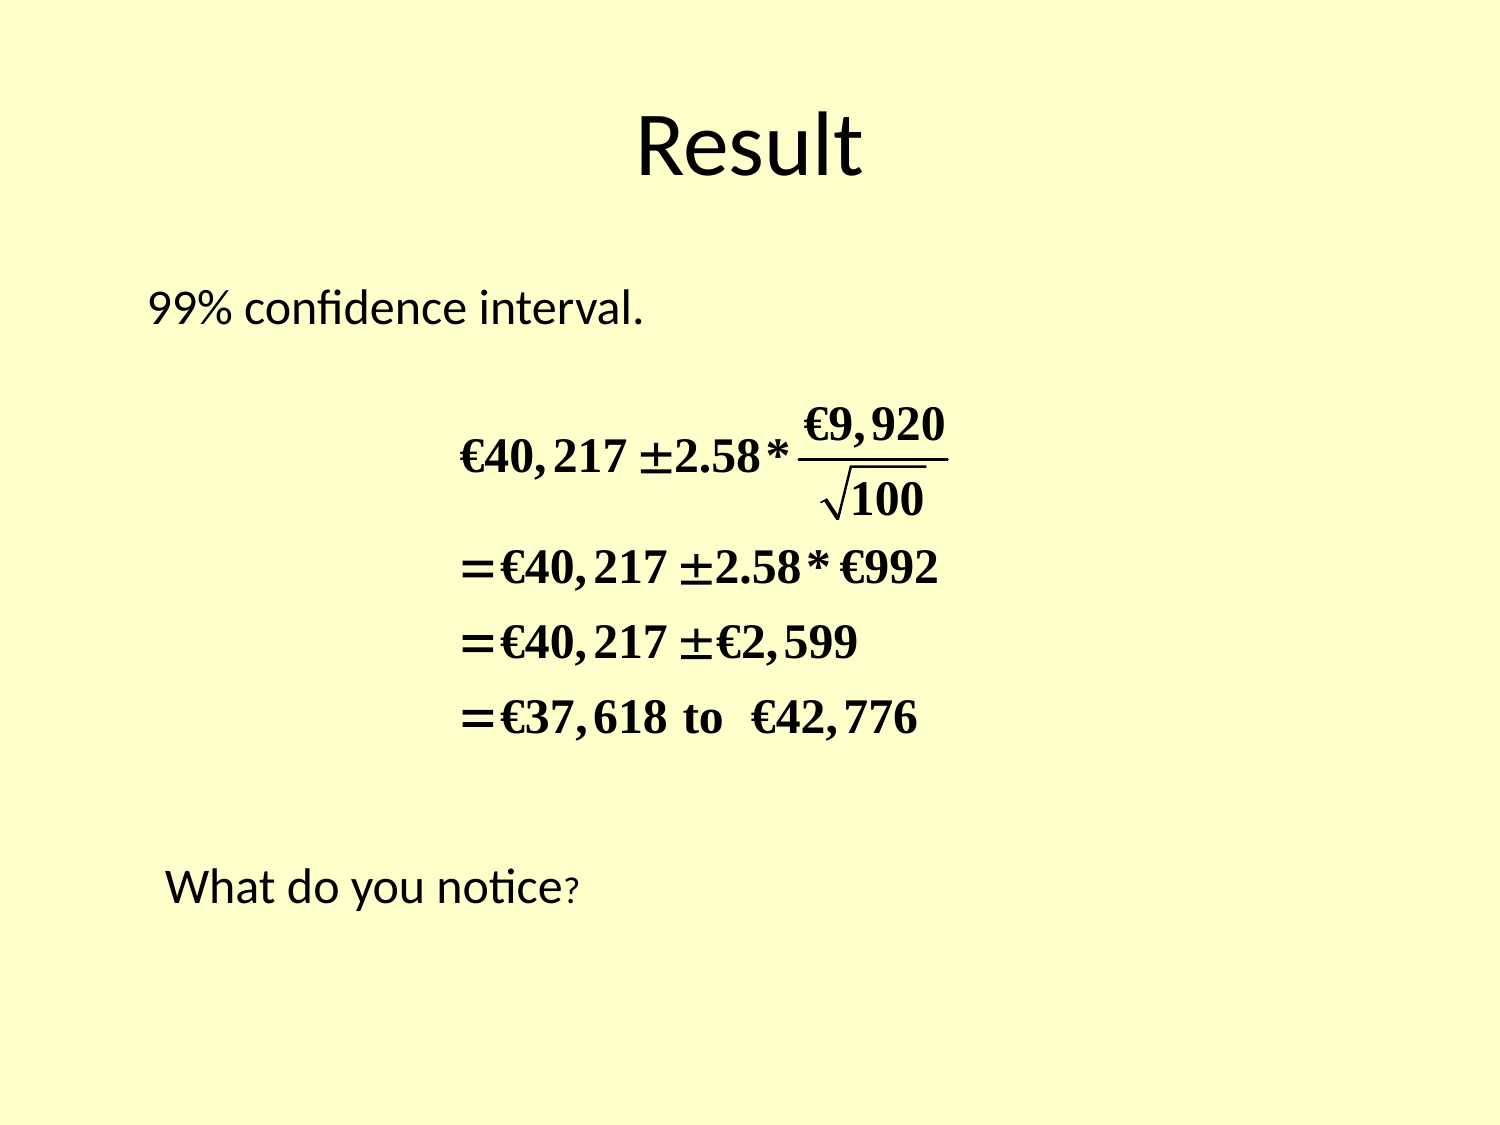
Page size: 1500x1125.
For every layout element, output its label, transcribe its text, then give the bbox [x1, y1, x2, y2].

text_box What do you notice? [150, 845, 596, 921]
title Result [75, 45, 1425, 233]
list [454, 396, 953, 750]
text_box 99% confidence interval. [131, 267, 683, 342]
